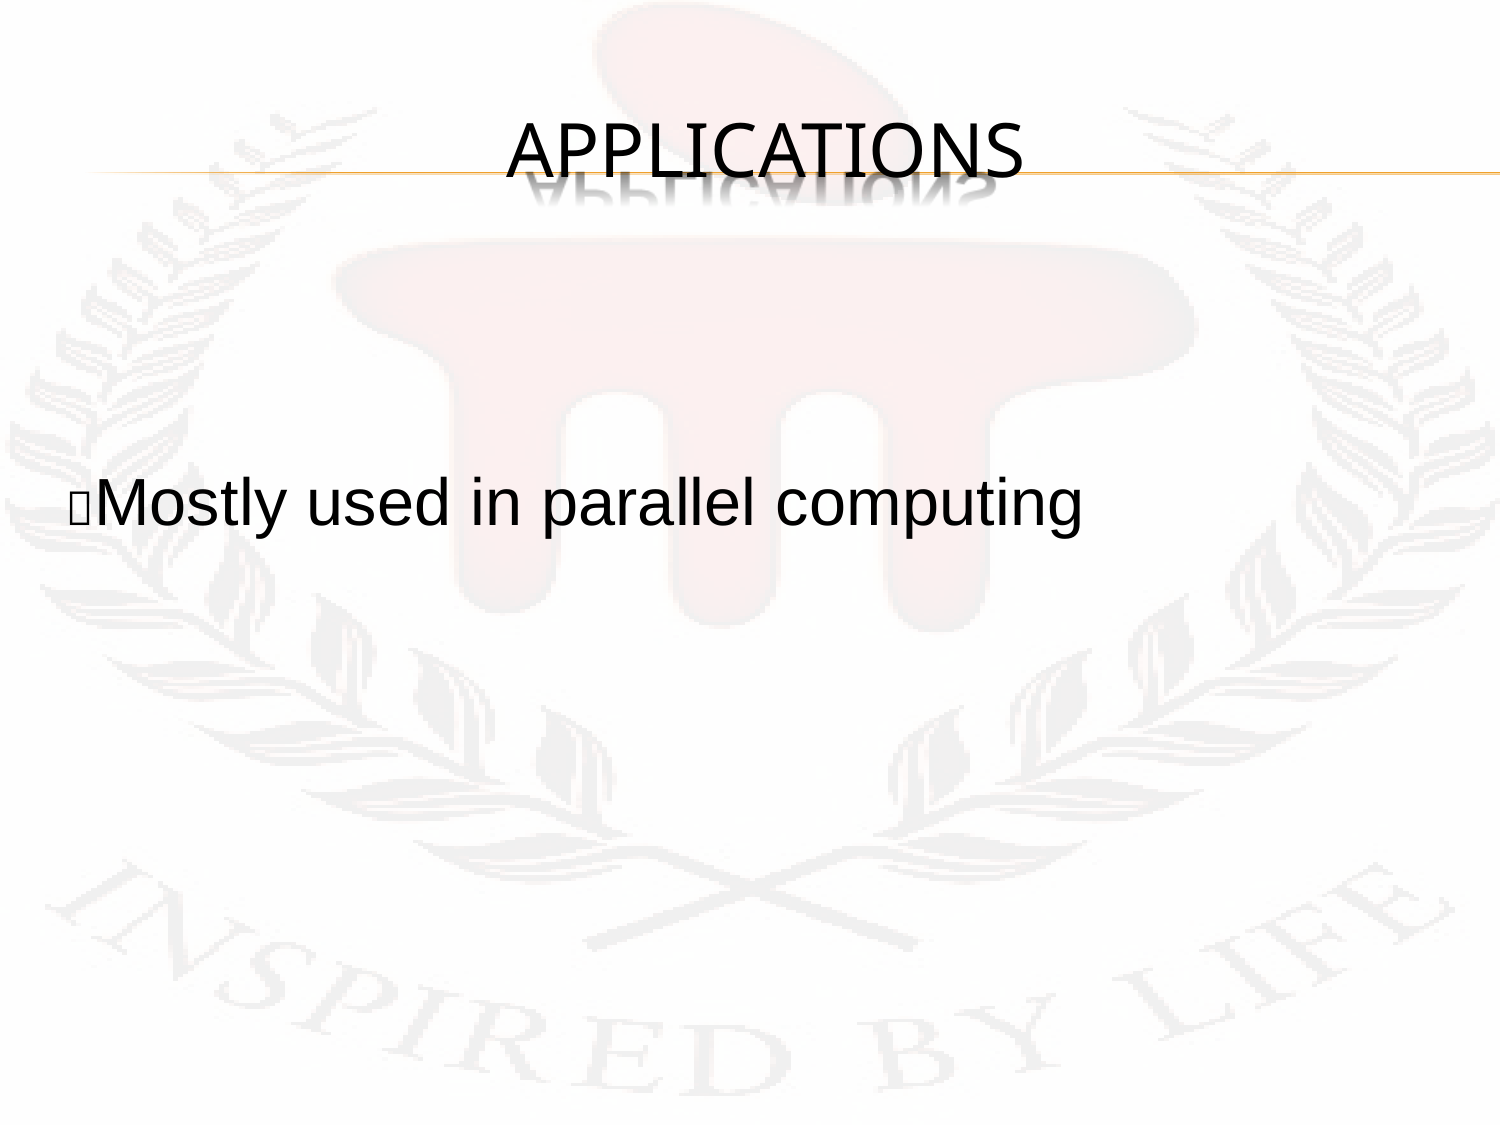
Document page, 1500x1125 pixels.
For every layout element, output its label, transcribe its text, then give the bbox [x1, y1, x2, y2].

text_box APPLICATIONS [505, 102, 1027, 169]
text_box Mostly used in parallel computing [65, 458, 1087, 539]
picture [84, 169, 1500, 259]
